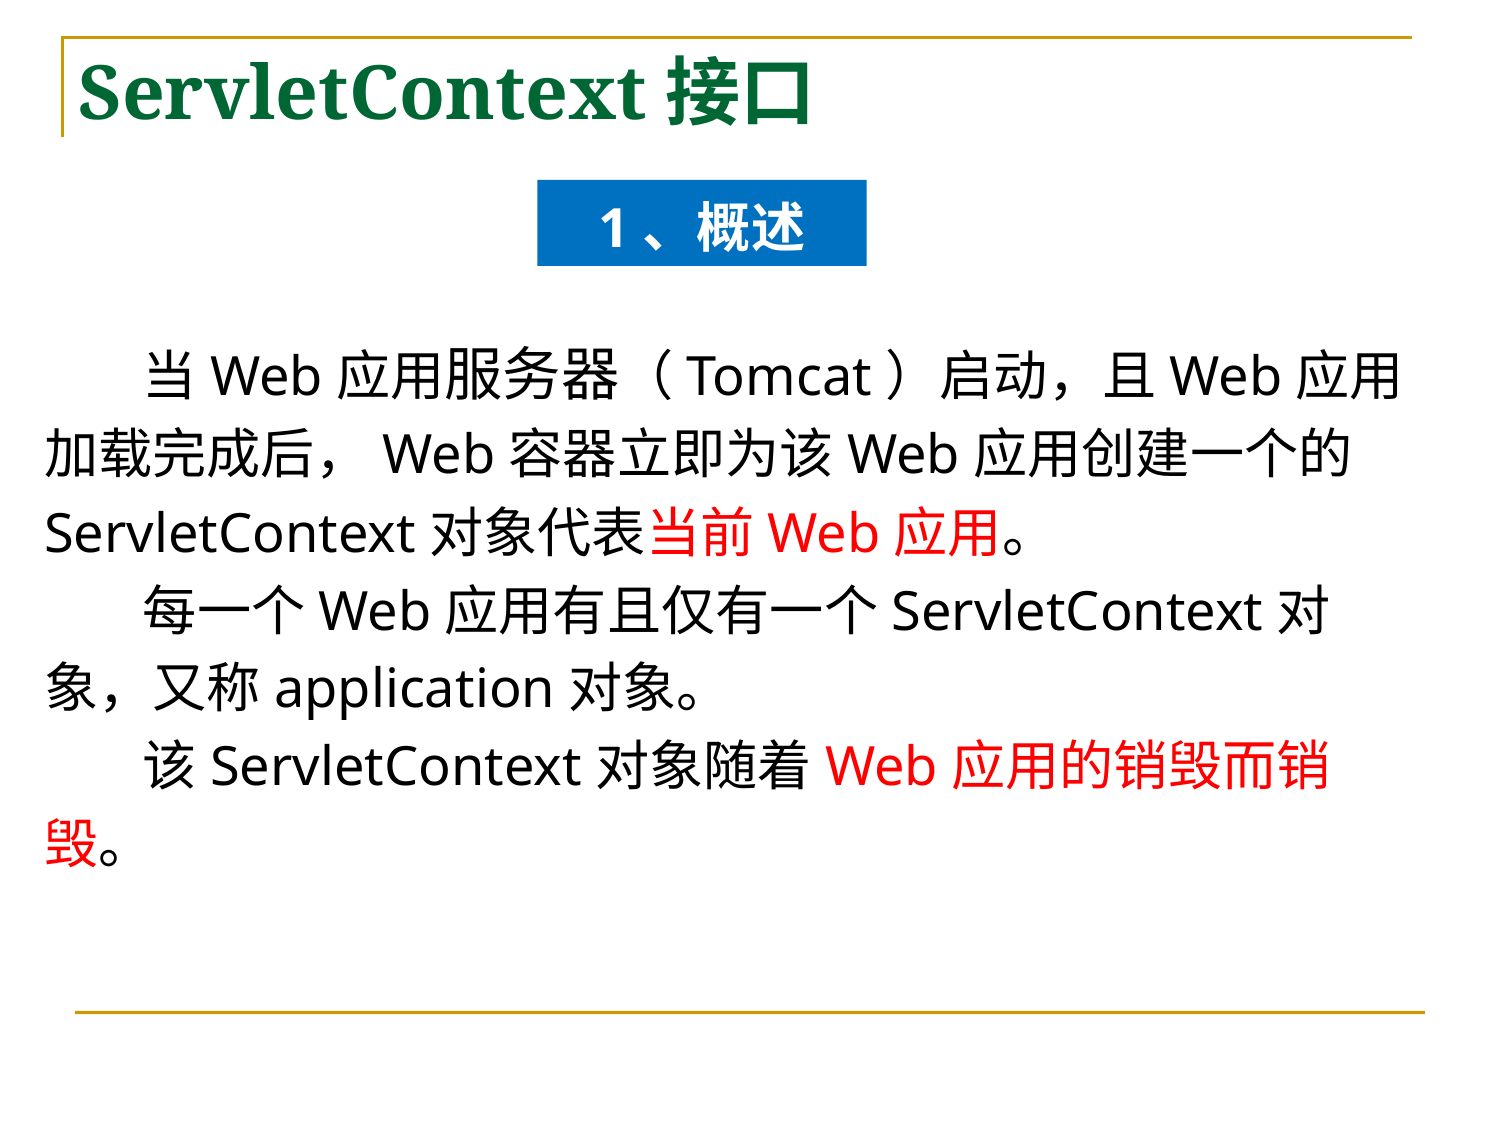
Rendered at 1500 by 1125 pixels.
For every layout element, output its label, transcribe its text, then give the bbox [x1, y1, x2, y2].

text_box 当Web应用服务器（Tomcat）启动，且Web应用加载完成后，Web容器立即为该Web应用创建一个的ServletContext对象代表当前Web应用。 每一个Web应用有且仅有一个ServletContext对象，又称application对象。 该ServletContext对象随着Web应用的销毁而销毁。 [29, 172, 1436, 882]
title ServletContext接口 [63, 0, 987, 142]
text_box 1、概述 [537, 179, 867, 266]
